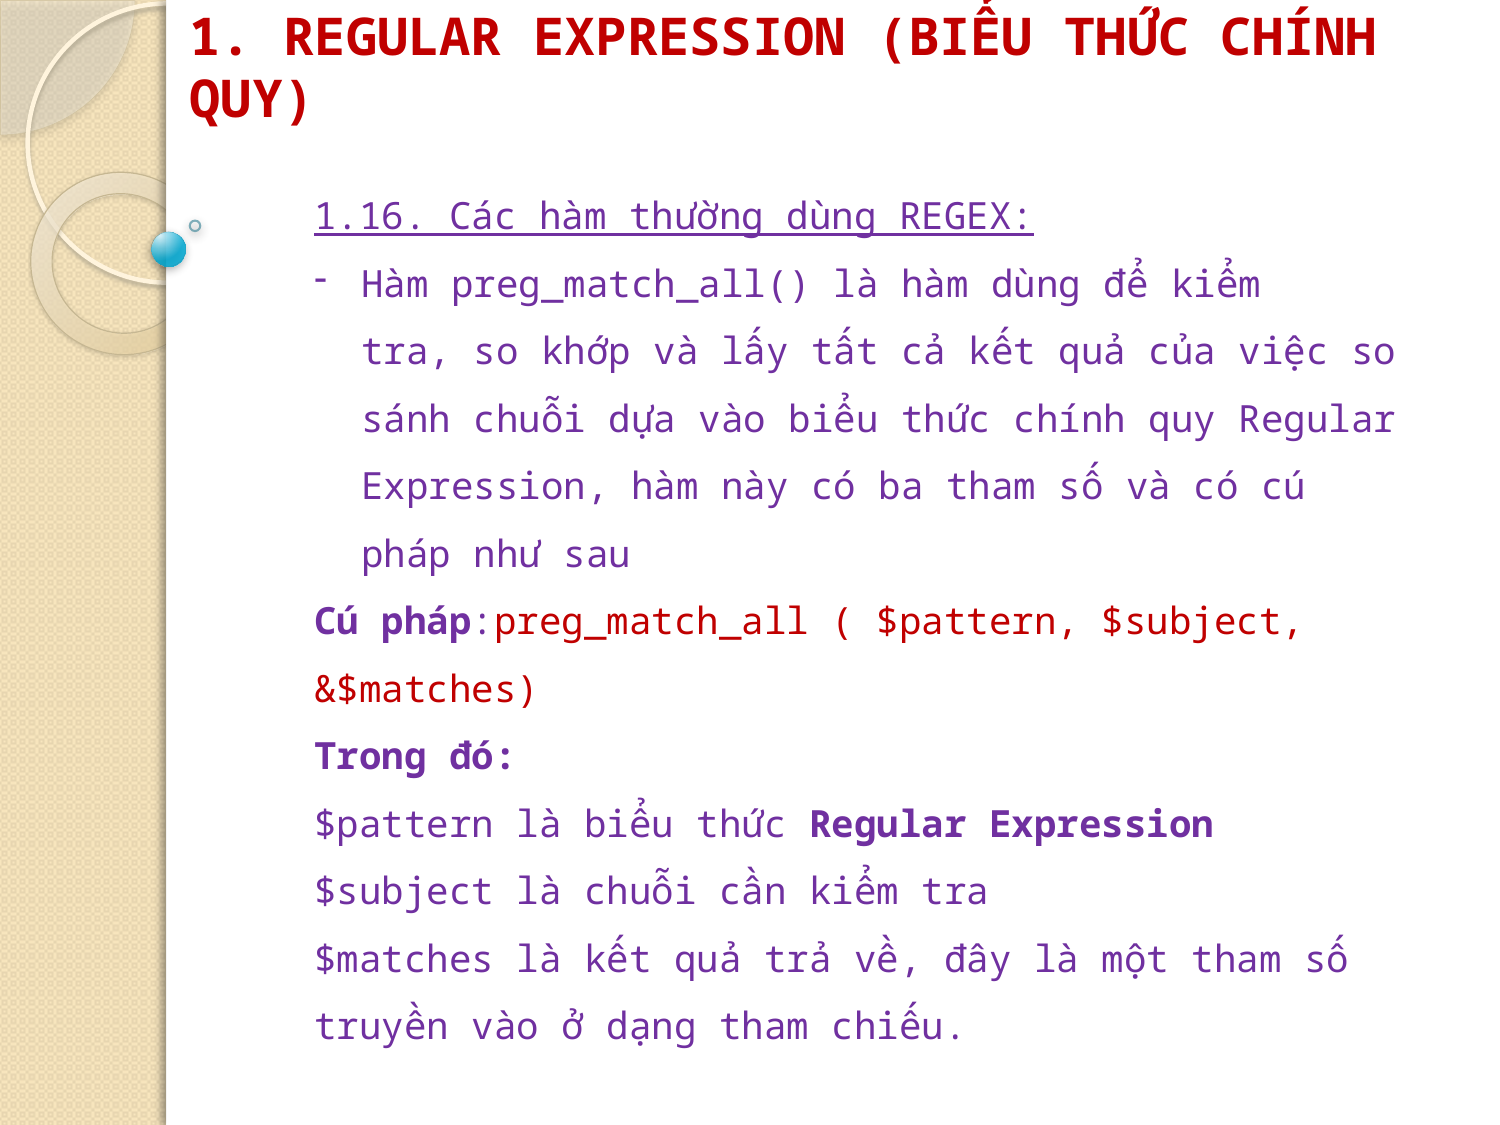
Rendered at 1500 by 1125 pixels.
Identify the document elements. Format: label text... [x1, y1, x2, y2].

title 1. REGULAR EXPRESSION (BIỂU THỨC CHÍNH QUY) [174, 24, 1475, 136]
text_box 1.16. Các hàm thường dùng REGEX: Hàm preg_match_all() là hàm dùng để kiểm tra, so khớp và lấy tất cả kết quả của việc so sánh chuỗi dựa vào biểu thức chính quy Regular Expression, hàm này có ba tham số và có cú pháp như sau Cú pháp:preg_match_all ( $pattern, $subject, &$matches) Trong đó: $pattern là biểu thức Regular Expression $subject là chuỗi cần kiểm tra $matches là kết quả trả về, đây là một tham số truyền vào ở dạng tham chiếu. [299, 162, 1425, 1123]
